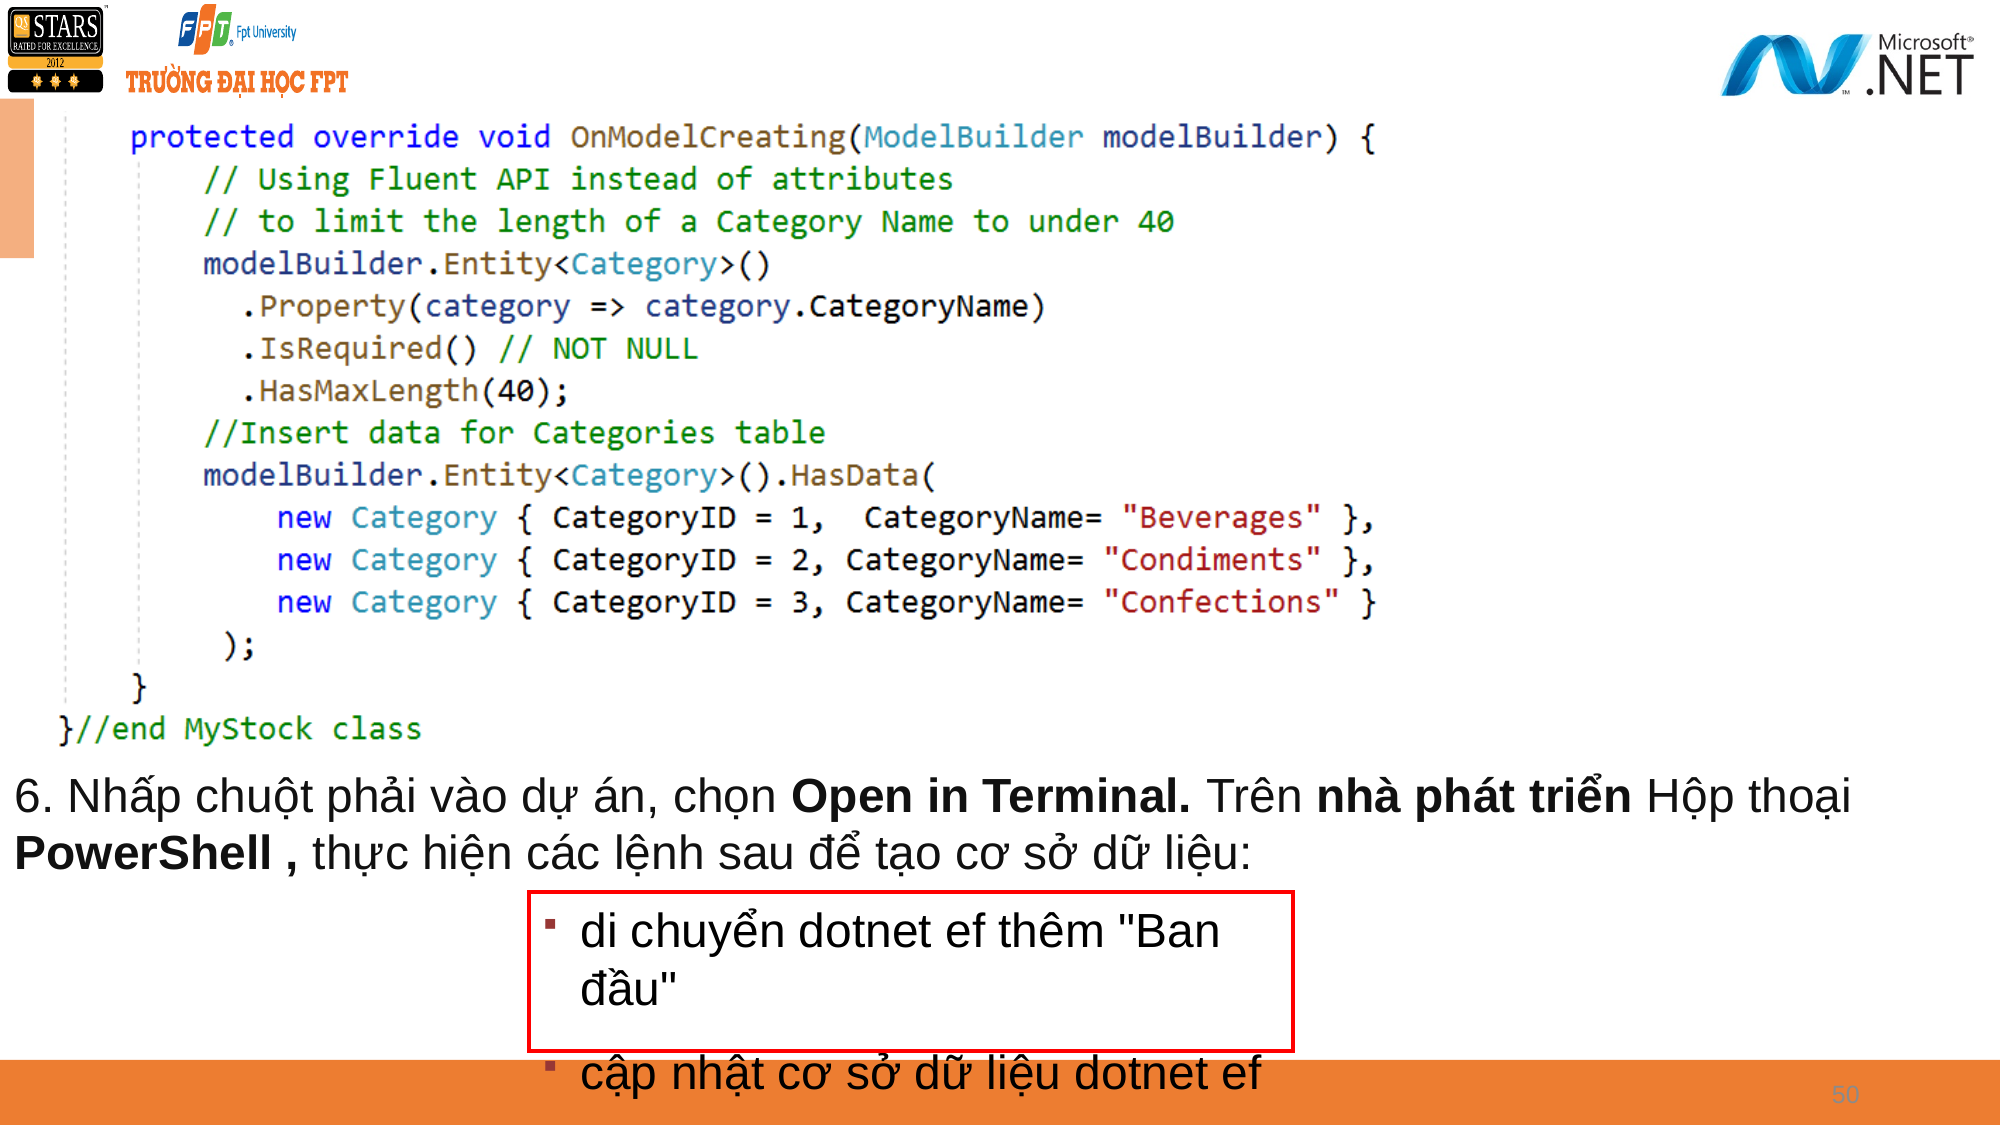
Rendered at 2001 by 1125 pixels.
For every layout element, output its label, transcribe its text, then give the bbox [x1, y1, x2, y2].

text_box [481, 892, 1332, 1051]
picture [1685, 0, 2001, 129]
picture [44, 111, 1406, 755]
slide_number 50 [1424, 1063, 1875, 1123]
text_box 6. Nhấp chuột phải vào dự án, chọn Open in Terminal. Trên nhà phát triển Hộp thoại PowerShell , thực hiện các lệnh sau để tạo cơ sở dữ liệu: [0, 756, 2000, 887]
